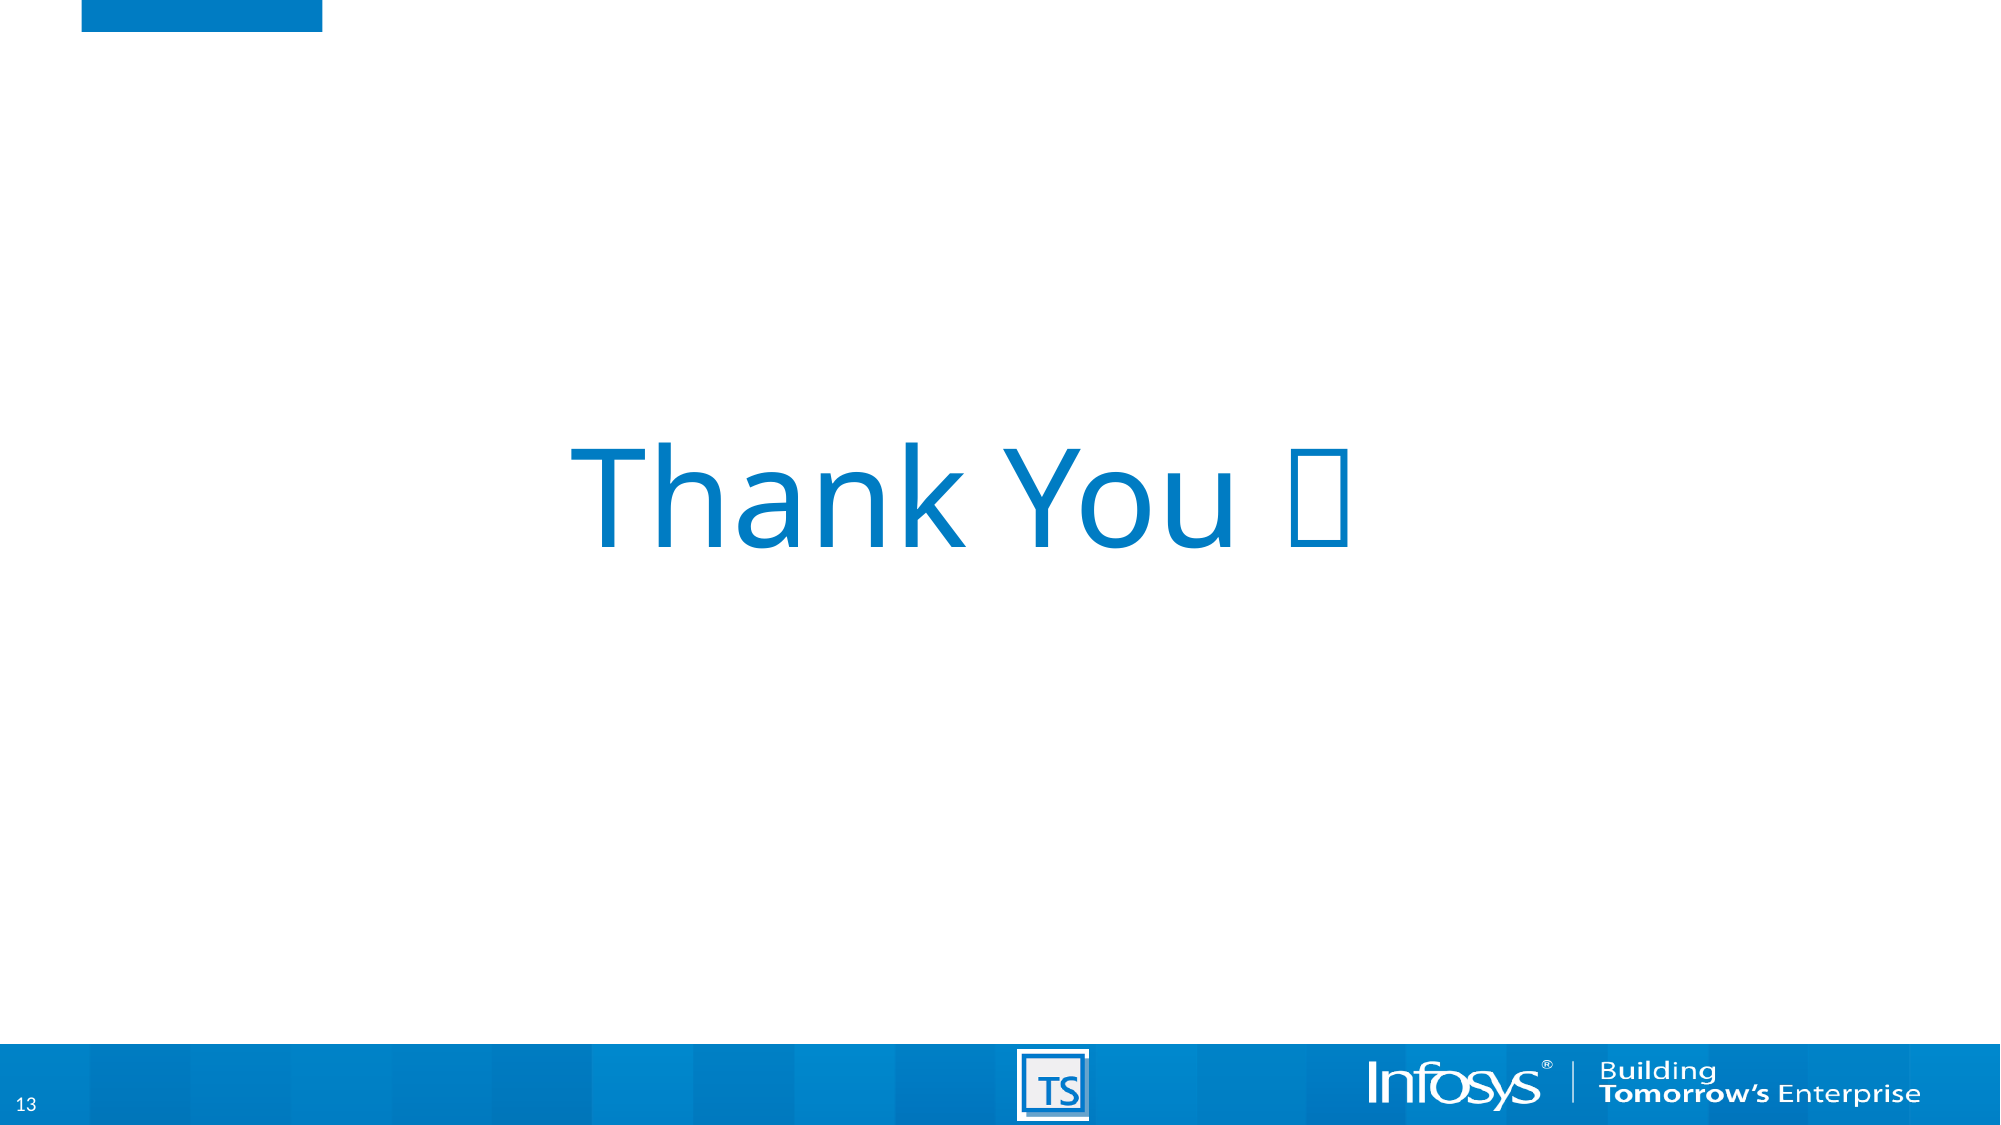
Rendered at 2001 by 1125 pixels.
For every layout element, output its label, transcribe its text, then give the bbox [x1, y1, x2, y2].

text_box Thank You  [249, 402, 1683, 582]
slide_number 13 [3, 1084, 87, 1123]
picture [0, 1033, 2000, 1125]
